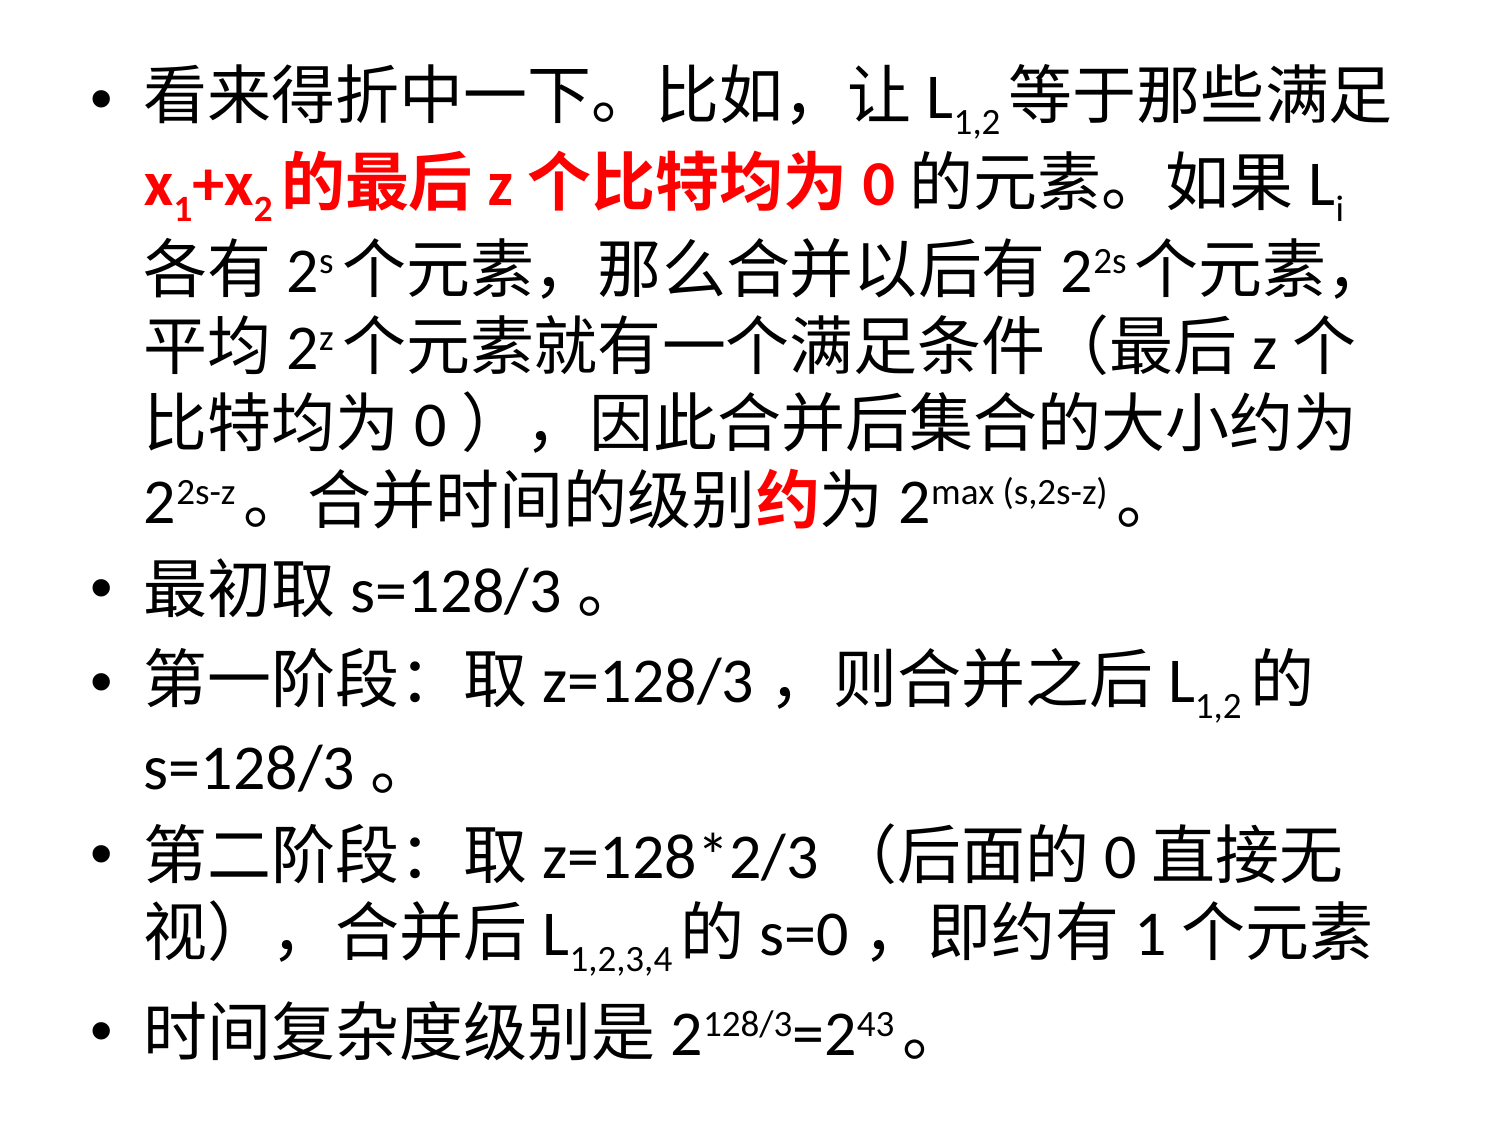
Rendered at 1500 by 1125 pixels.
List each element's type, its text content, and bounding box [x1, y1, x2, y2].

list 看来得折中一下。比如，让L1,2等于那些满足x1+x2的最后z个比特均为0的元素。如果Li各有2s个元素，那么合并以后有22s个元素，平均2z个元素就有一个满足条件（最后z个比特均为0），因此合并后集合的大小约为22s-z。合并时间的级别约为2max (s,2s-z)。 最初取s=128/3。 第一阶段：取z=128/3，则合并之后L1,2的s=128/3。 第二阶段：取z=128*2/3（后面的0直接无视），合并后L1,2,3,4的s=0，即约有1个元素 时间复杂度级别是2128/3=243。 [75, 46, 1425, 1090]
